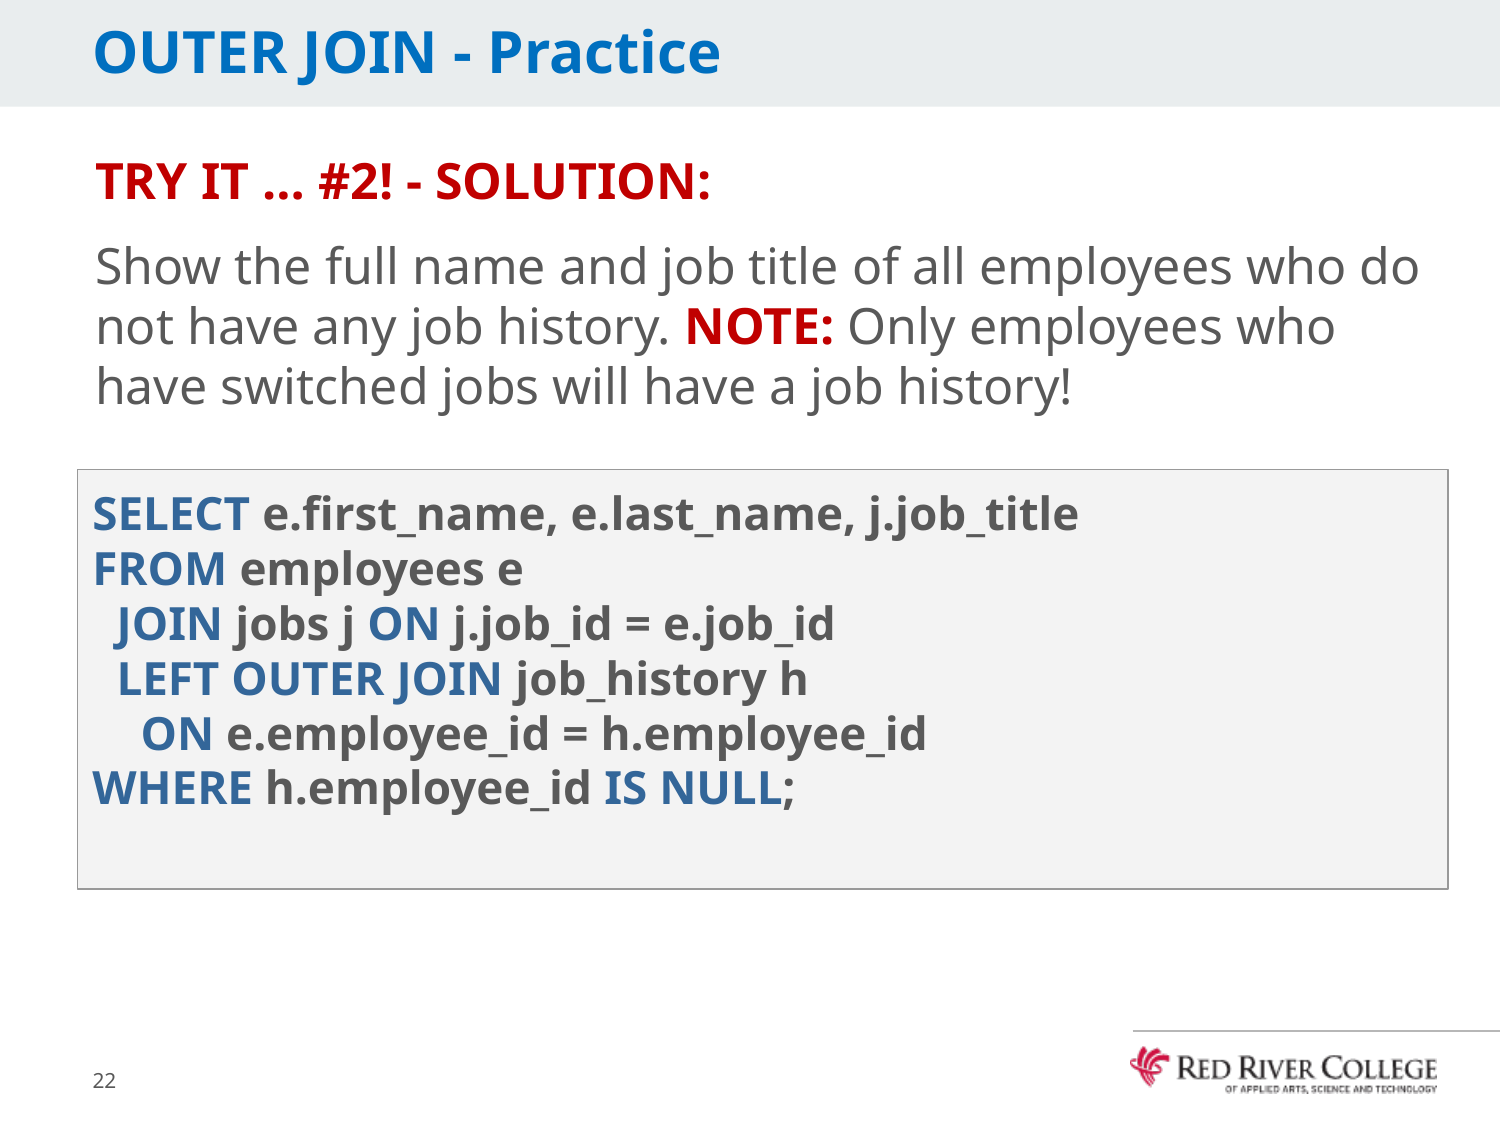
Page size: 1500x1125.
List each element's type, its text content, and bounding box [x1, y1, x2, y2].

picture [1130, 1046, 1437, 1094]
title OUTER JOIN - Practice [77, 15, 1259, 98]
list TRY IT … #2! - SOLUTION: Show the full name and job title of all employees who do not have any job history. NOTE: Only employees who have switched jobs will have a job history! [80, 142, 1446, 427]
slide_number 22 [77, 1038, 263, 1125]
text_box SELECT e.first_name, e.last_name, j.job_title FROM employees e JOIN jobs j ON j.job_id = e.job_id LEFT OUTER JOIN job_history h ON e.employee_id = h.employee_id WHERE h.employee_id IS NULL; [77, 469, 1449, 890]
